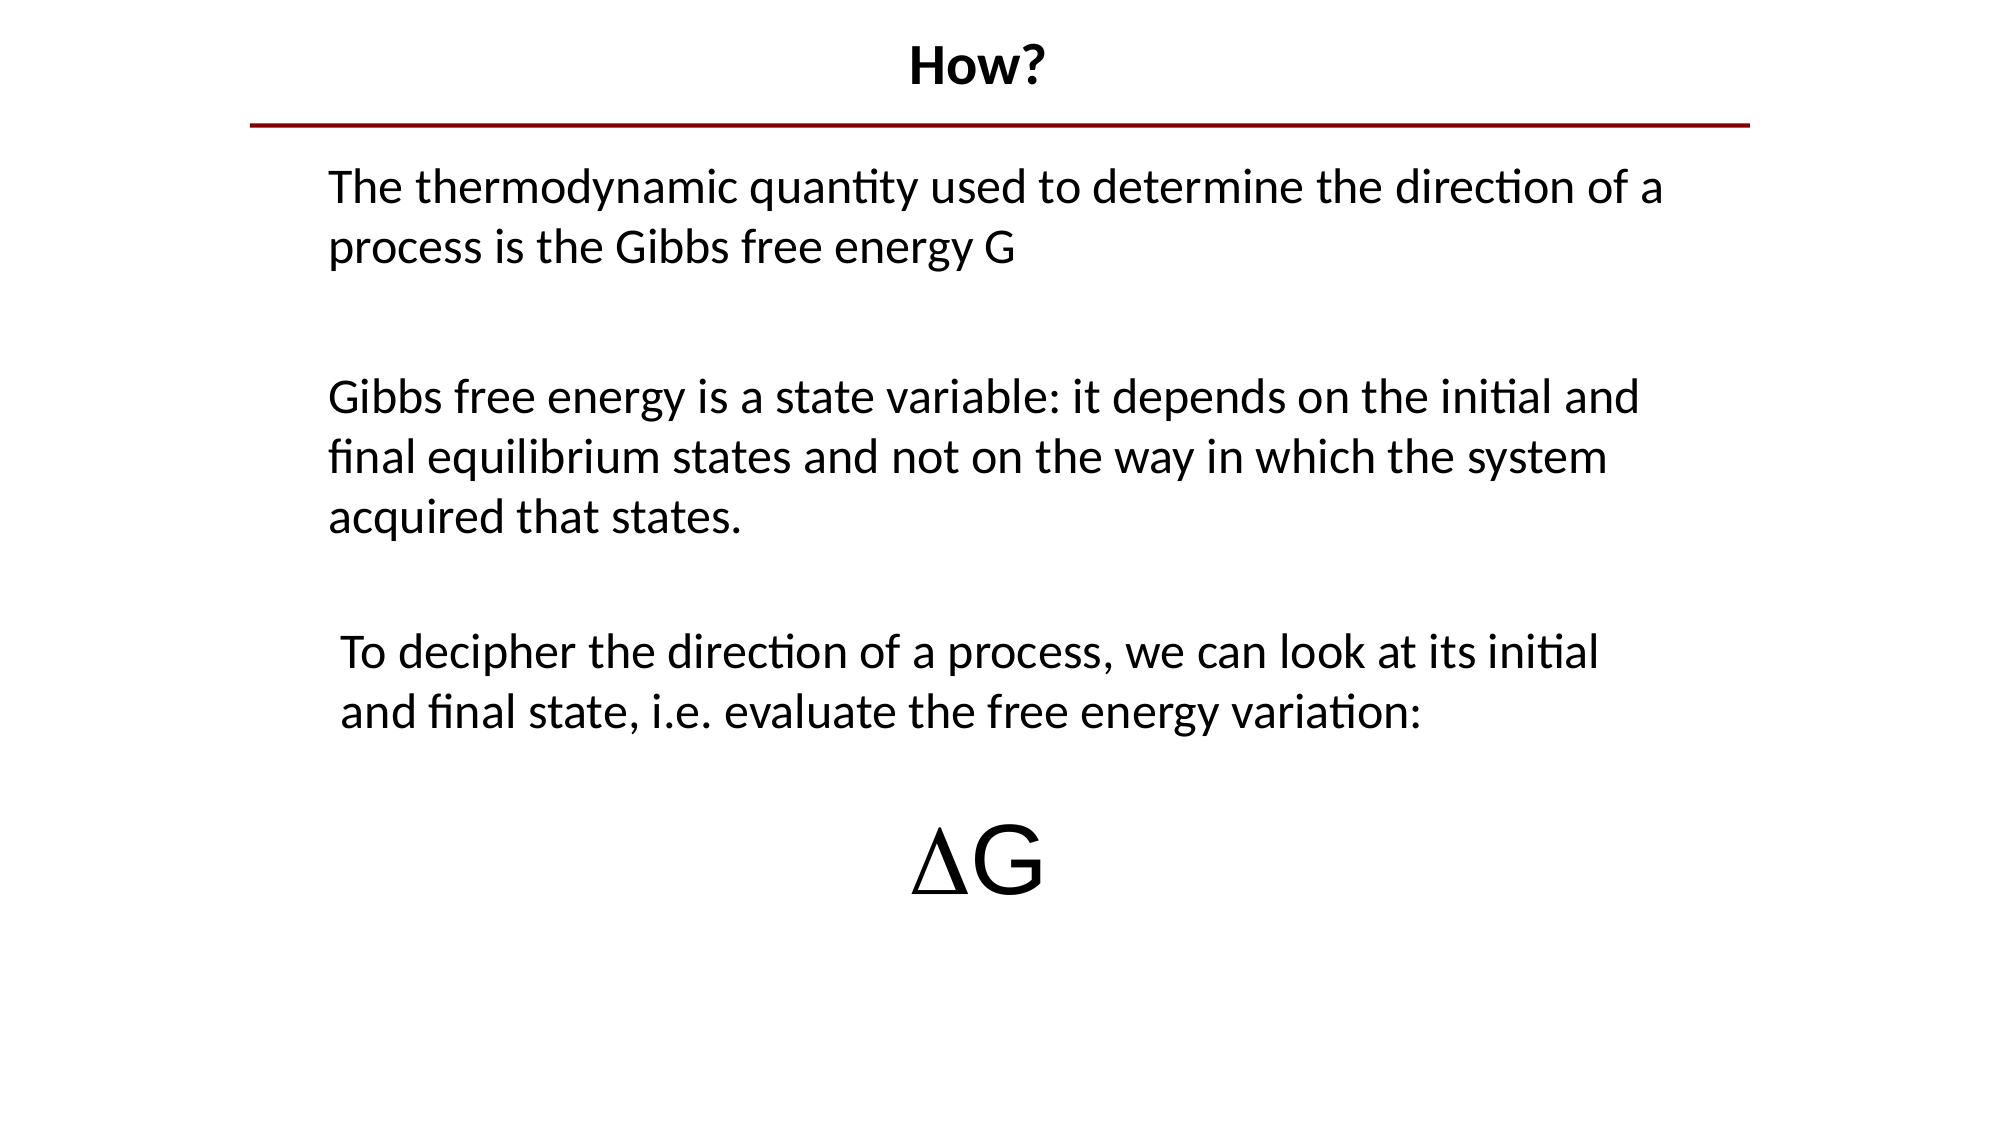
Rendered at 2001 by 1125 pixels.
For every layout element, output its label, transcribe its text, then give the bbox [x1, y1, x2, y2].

text_box To decipher the direction of a process, we can look at its initial and final state, i.e. evaluate the free energy variation: [326, 610, 1702, 746]
text_box G [894, 786, 1064, 922]
text_box Gibbs free energy is a state variable: it depends on the initial and final equilibrium states and not on the way in which the system acquired that states. [313, 355, 1714, 551]
text_box How? [894, 19, 1063, 104]
text_box The thermodynamic quantity used to determine the direction of a process is the Gibbs free energy G [313, 145, 1688, 281]
